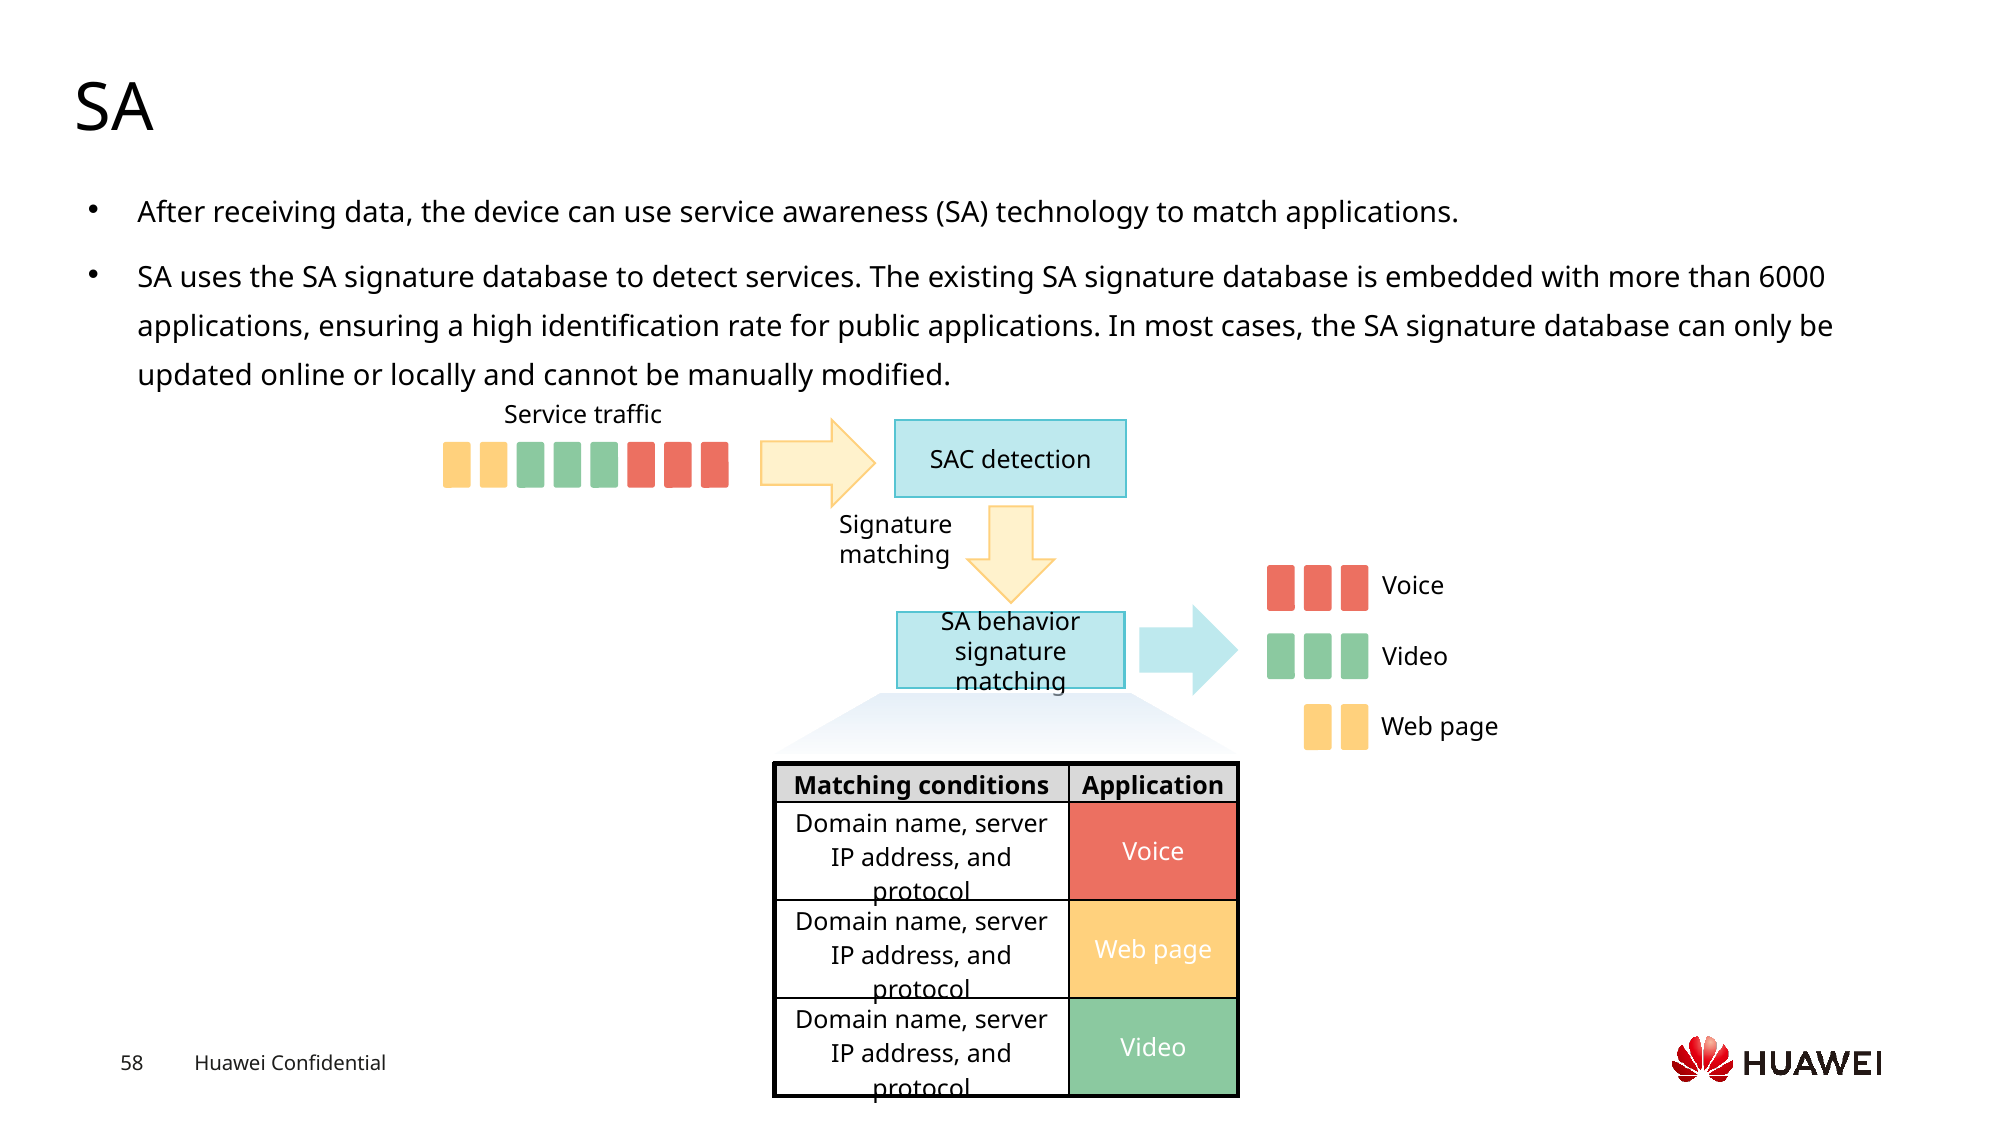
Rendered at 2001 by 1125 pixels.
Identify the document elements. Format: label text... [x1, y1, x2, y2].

table_cell Voice [1070, 803, 1236, 899]
picture [1672, 1036, 1881, 1082]
table_cell Domain name, server IP address, and protocol [777, 999, 1068, 1094]
table_header Application [1070, 766, 1236, 801]
table_cell Web page [1070, 901, 1236, 997]
table_header Matching conditions [777, 766, 1068, 801]
table_cell Domain name, server IP address, and protocol [777, 901, 1068, 997]
list After receiving data, the device can use service awareness (SA) technology to match applications. SA uses the SA signature database to detect services. The existing SA signature database is embedded with more than 6000 applications, ensuring a high identification rate for public applications. In most cases, the SA signature database can only be updated online or locally and cannot be manually modified. [74, 172, 1928, 973]
title SA [74, 73, 1928, 155]
table_cell Video [1070, 999, 1236, 1094]
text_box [443, 391, 1514, 754]
table_cell Domain name, server IP address, and protocol [777, 803, 1068, 899]
